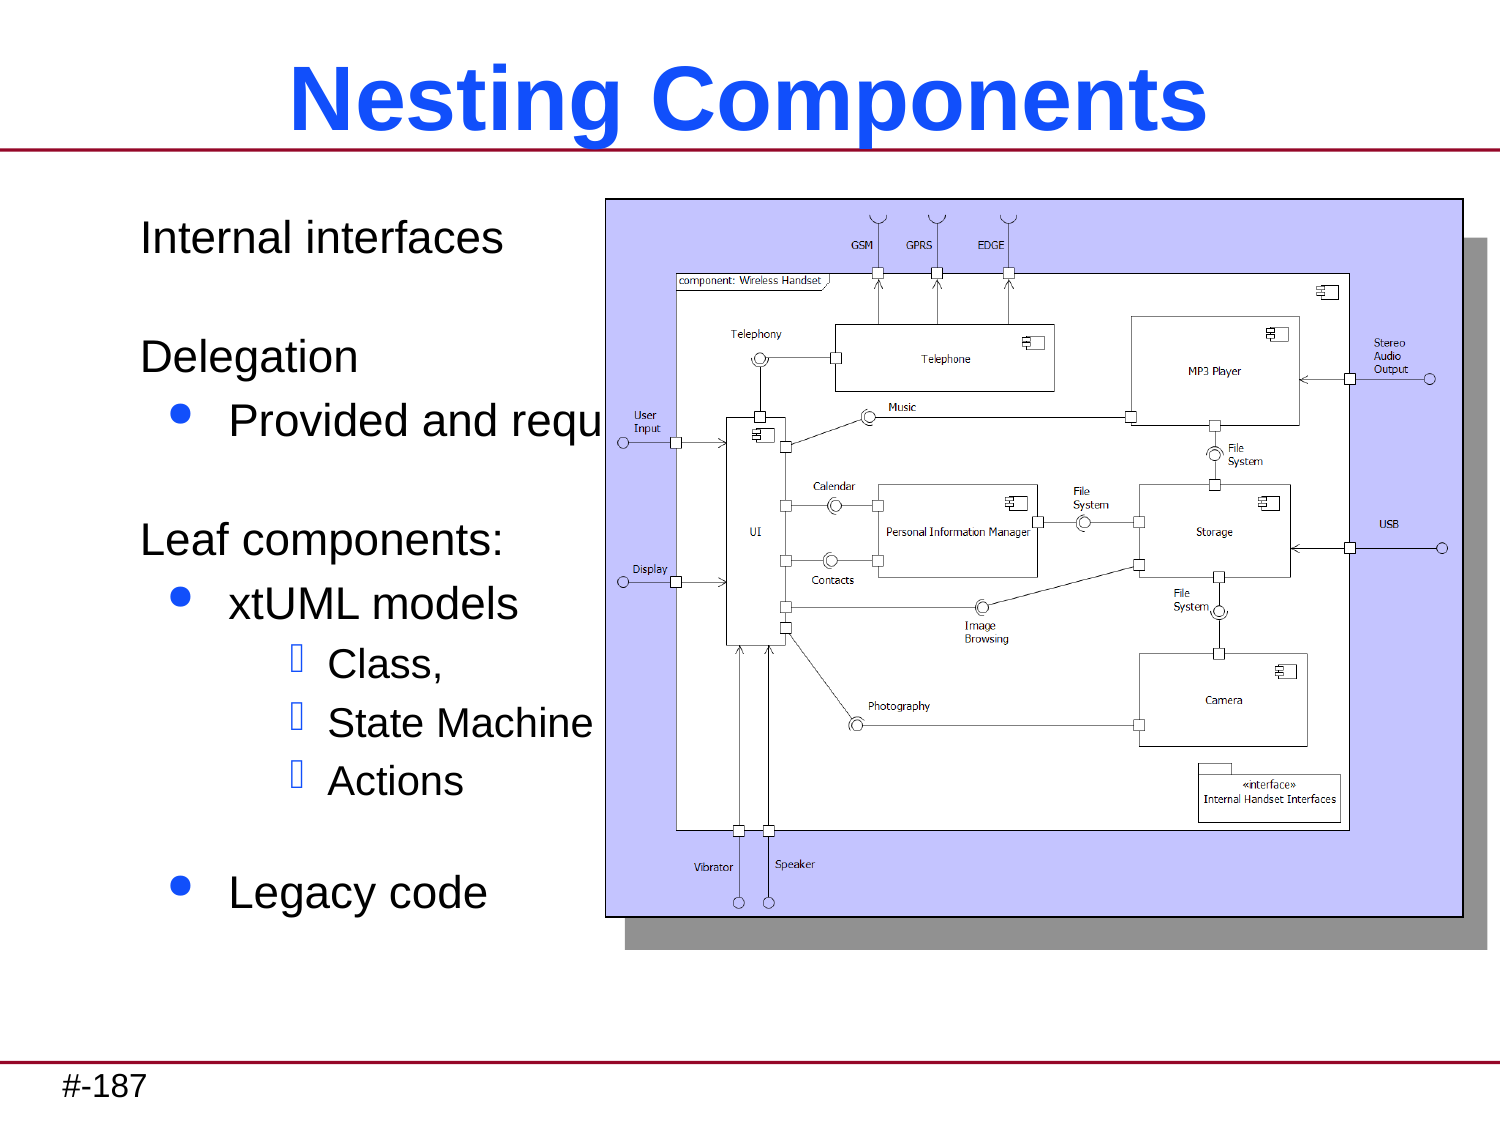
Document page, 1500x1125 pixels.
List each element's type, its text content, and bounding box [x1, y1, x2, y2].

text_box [605, 199, 1488, 951]
list Internal interfaces Delegation Provided and required interfaces to Parent Component Leaf components: xtUML models Class, State Machine Actions Legacy code [124, 199, 1451, 1039]
title Nesting Components [24, 36, 1476, 151]
